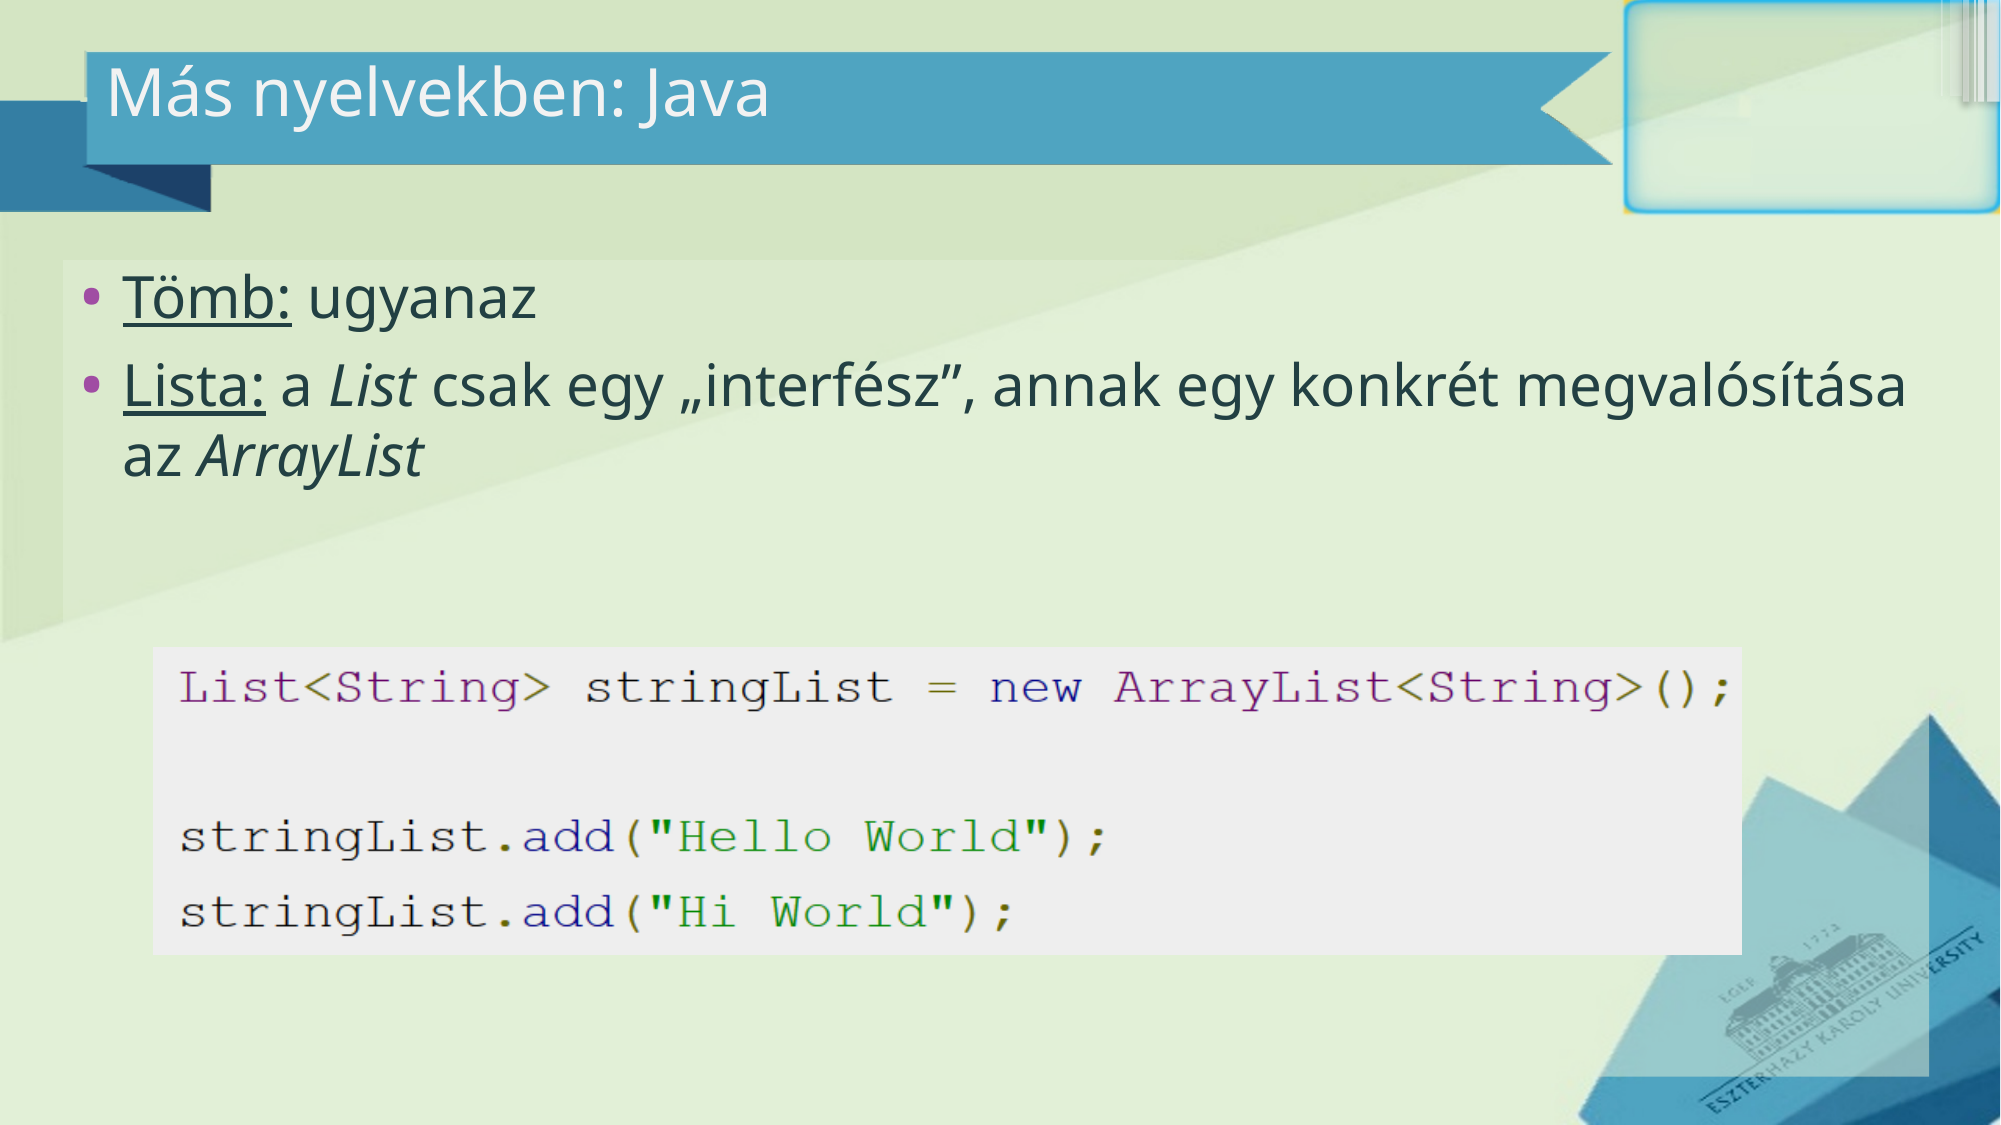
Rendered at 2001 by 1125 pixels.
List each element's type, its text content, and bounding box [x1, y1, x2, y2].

picture [0, 0, 2001, 1125]
title Más nyelvekben: Java [0, 50, 1617, 212]
list Tömb: ugyanaz Lista: a List csak egy „interfész”, annak egy konkrét megvalósítása az ArrayList [63, 259, 1930, 1077]
